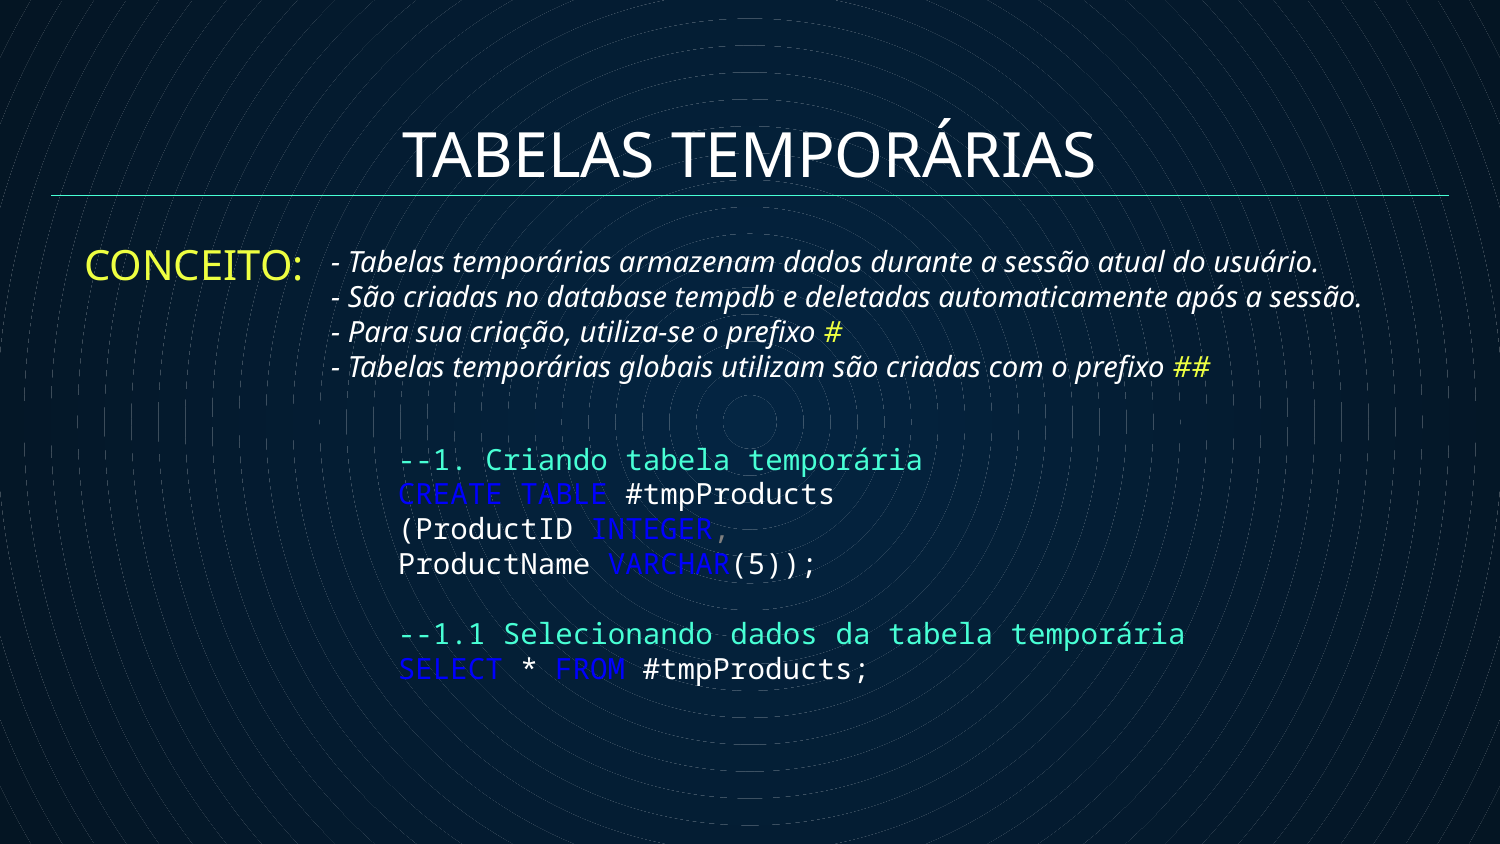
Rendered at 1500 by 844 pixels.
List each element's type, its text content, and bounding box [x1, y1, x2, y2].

text_box - Tabelas temporárias armazenam dados durante a sessão atual do usuário. - São criadas no database tempdb e deletadas automaticamente após a sessão. - Para sua criação, utiliza-se o prefixo # - Tabelas temporárias globais utilizam são criadas com o prefixo ## [316, 241, 1431, 399]
text_box CONCEITO: [69, 218, 356, 304]
title TABELAS TEMPORÁRIAS [51, 202, 1449, 206]
title TABELAS TEMPORÁRIAS [51, 105, 1449, 195]
text_box --1. Criando tabela temporária CREATE TABLE #tmpProducts (ProductID INTEGER, ProductName VARCHAR(5)); --1.1 Selecionando dados da tabela temporária SELECT * FROM #tmpProducts; [383, 398, 1343, 693]
